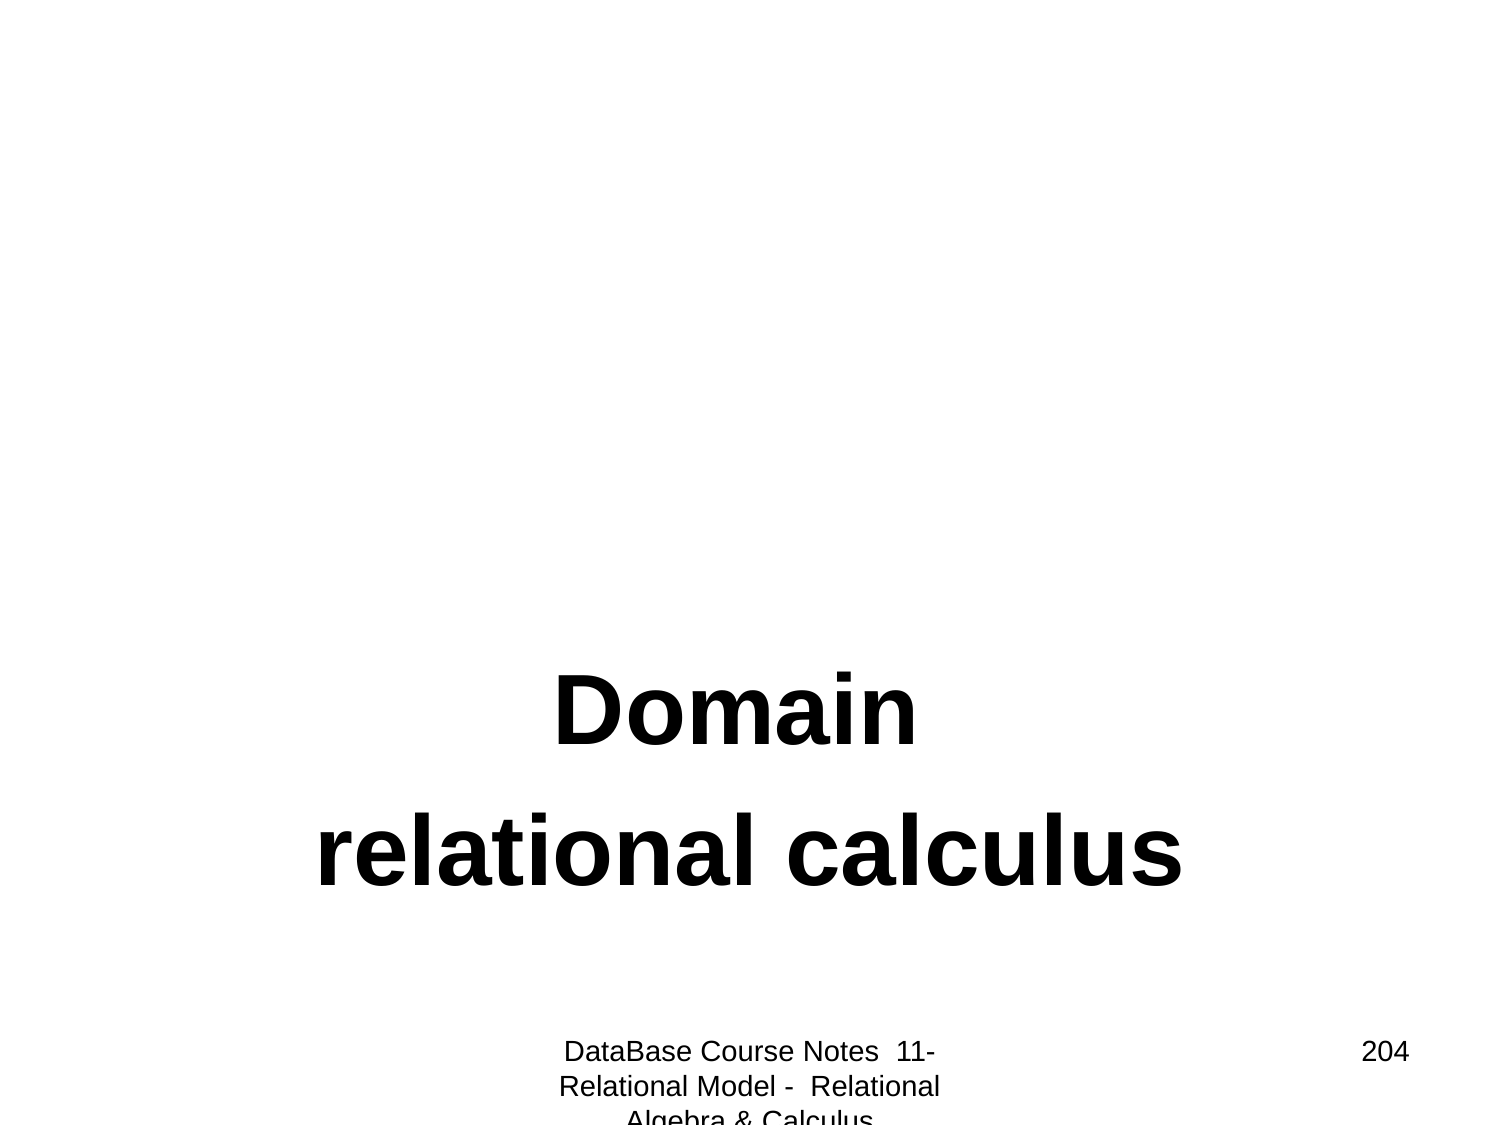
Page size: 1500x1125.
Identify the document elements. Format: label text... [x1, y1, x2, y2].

subtitle Domain relational calculus [224, 637, 1276, 926]
slide_number 204 [1074, 1024, 1426, 1103]
footer DataBase Course Notes 11- Relational Model - Relational Algebra & Calculus [512, 1024, 988, 1103]
